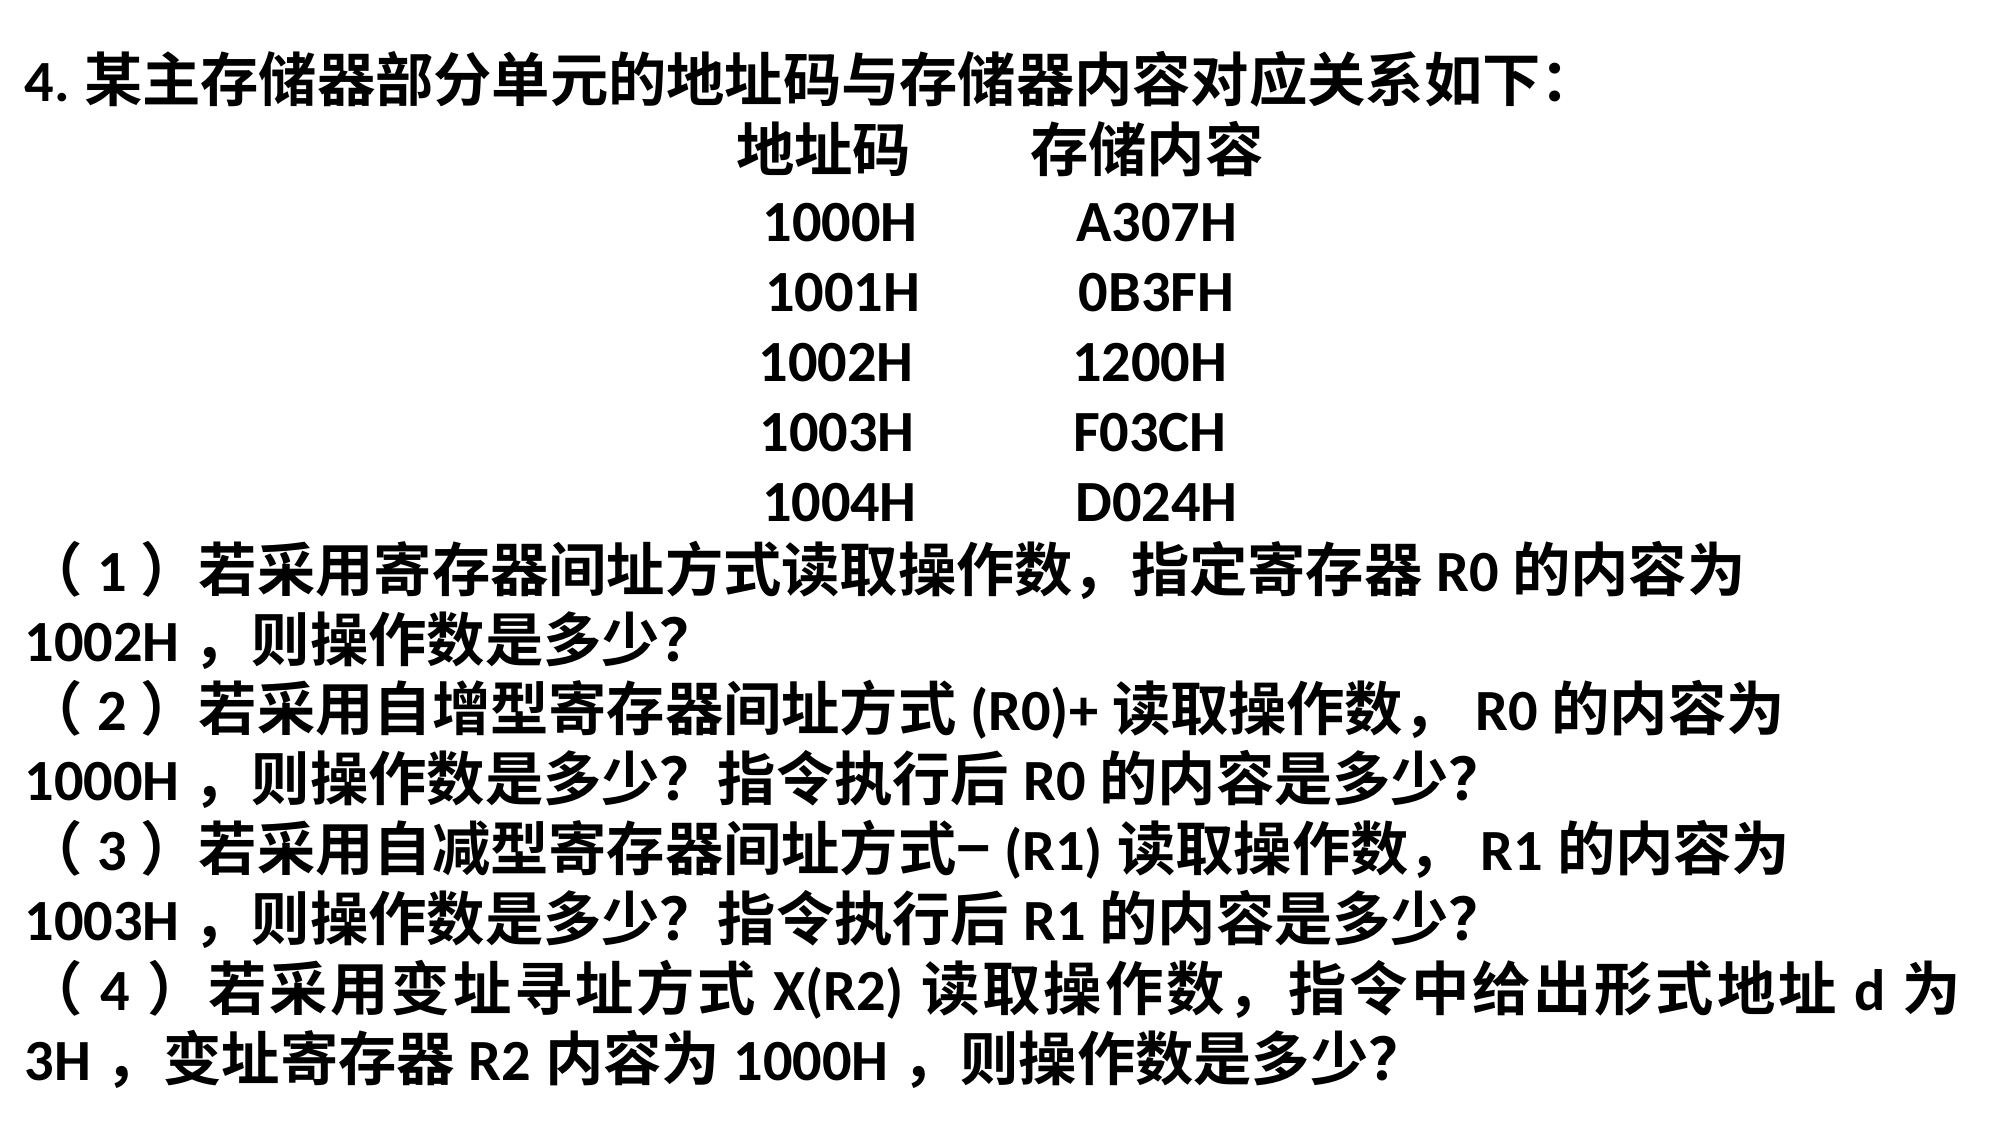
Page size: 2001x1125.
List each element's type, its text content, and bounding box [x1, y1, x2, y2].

text_box 4.某主存储器部分单元的地址码与存储器内容对应关系如下： 地址码 存储内容 1000H A307H 1001H 0B3FH 1002H 1200H 1003H F03CH 1004H D024H （1）若采用寄存器间址方式读取操作数，指定寄存器R0的内容为1002H，则操作数是多少？ （2）若采用自增型寄存器间址方式(R0)+读取操作数，R0的内容为1000H，则操作数是多少？指令执行后R0的内容是多少？ （3）若采用自减型寄存器间址方式−(R1)读取操作数，R1的内容为1003H，则操作数是多少？指令执行后R1的内容是多少？ （4）若采用变址寻址方式X(R2)读取操作数，指令中给出形式地址d为3H，变址寄存器R2内容为1000H，则操作数是多少？ [10, 35, 1990, 1125]
